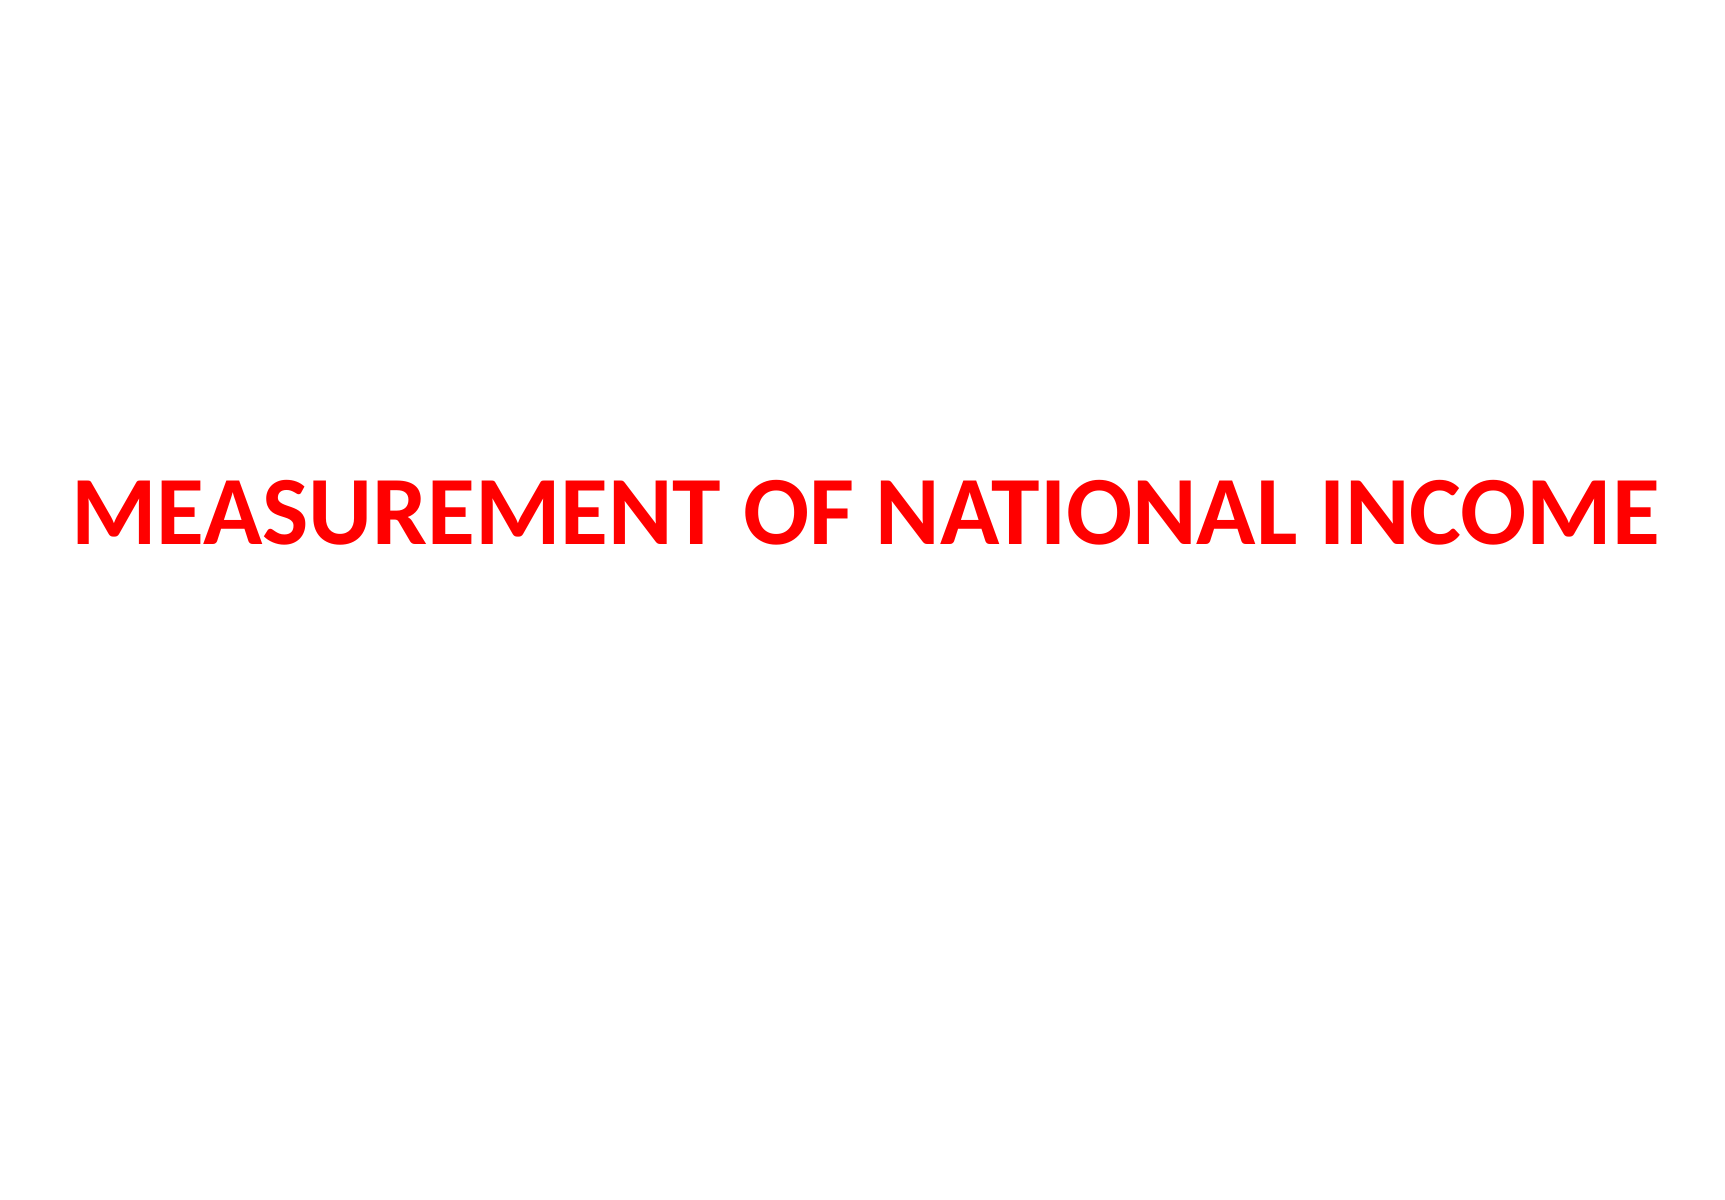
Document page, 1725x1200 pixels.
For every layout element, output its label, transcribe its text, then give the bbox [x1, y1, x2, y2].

title MEASUREMENT OF NATIONAL INCOME [43, 382, 1689, 629]
